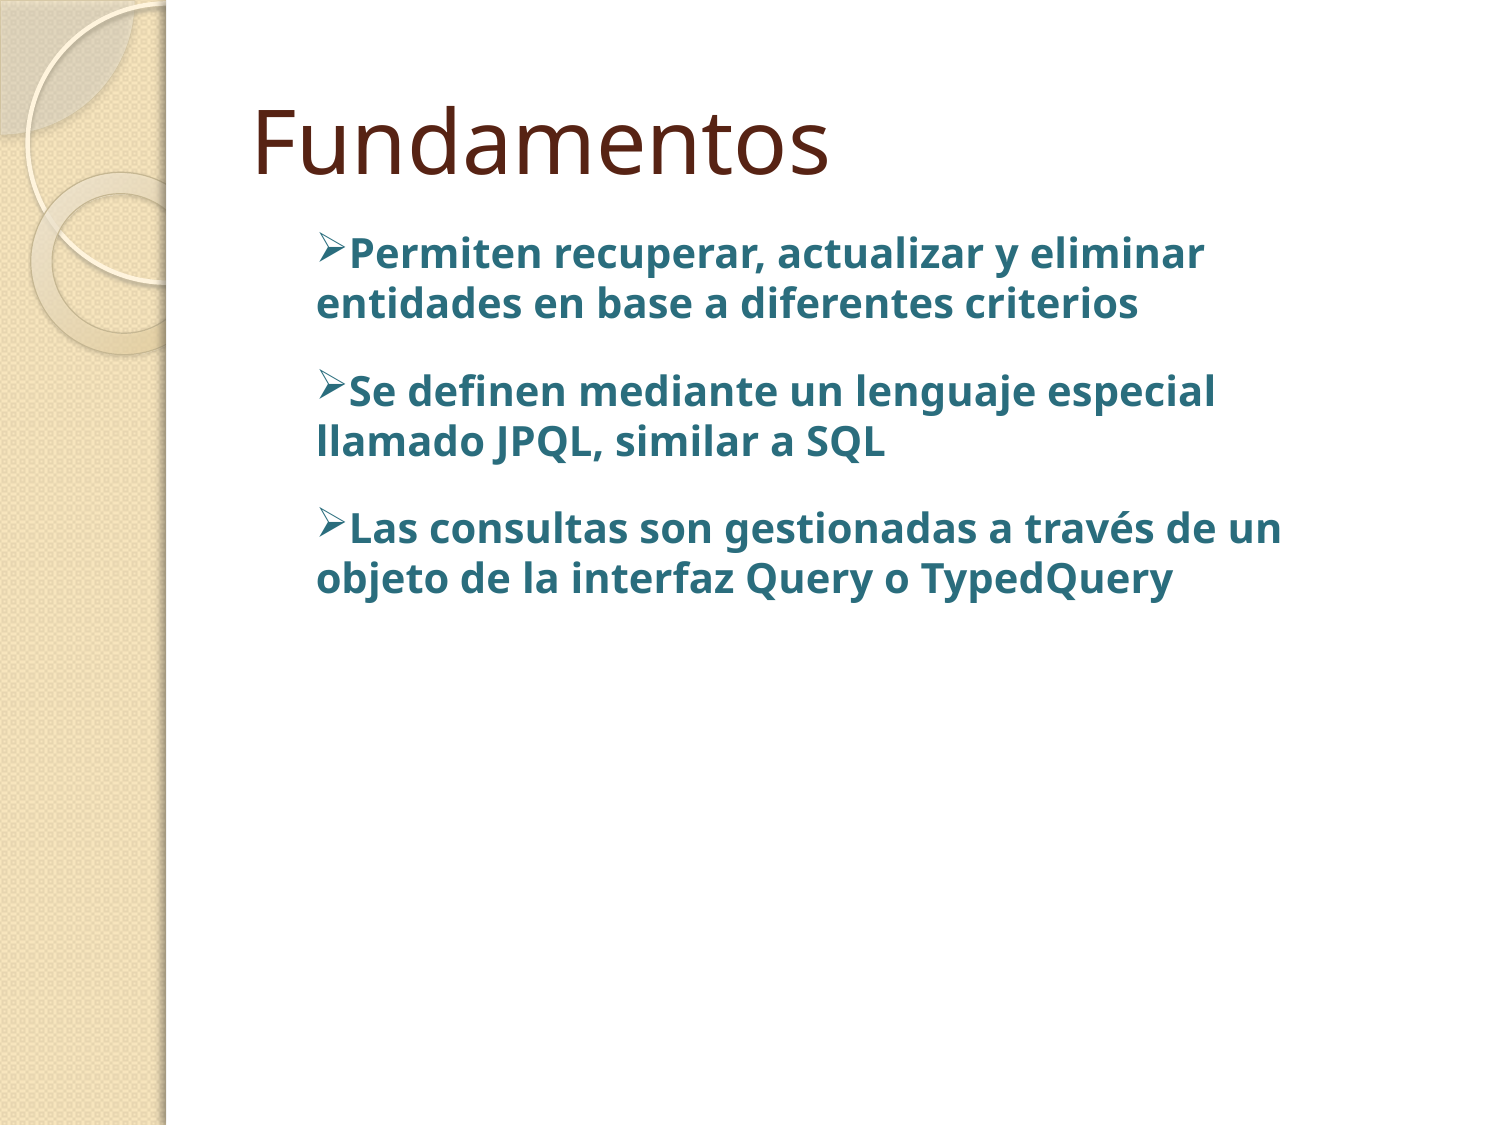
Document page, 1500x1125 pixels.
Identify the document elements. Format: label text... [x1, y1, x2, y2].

title Fundamentos [235, 45, 1466, 233]
text_box Permiten recuperar, actualizar y eliminar entidades en base a diferentes criterios Se definen mediante un lenguaje especial llamado JPQL, similar a SQL Las consultas son gestionadas a través de un objeto de la interfaz Query o TypedQuery [301, 219, 1353, 409]
